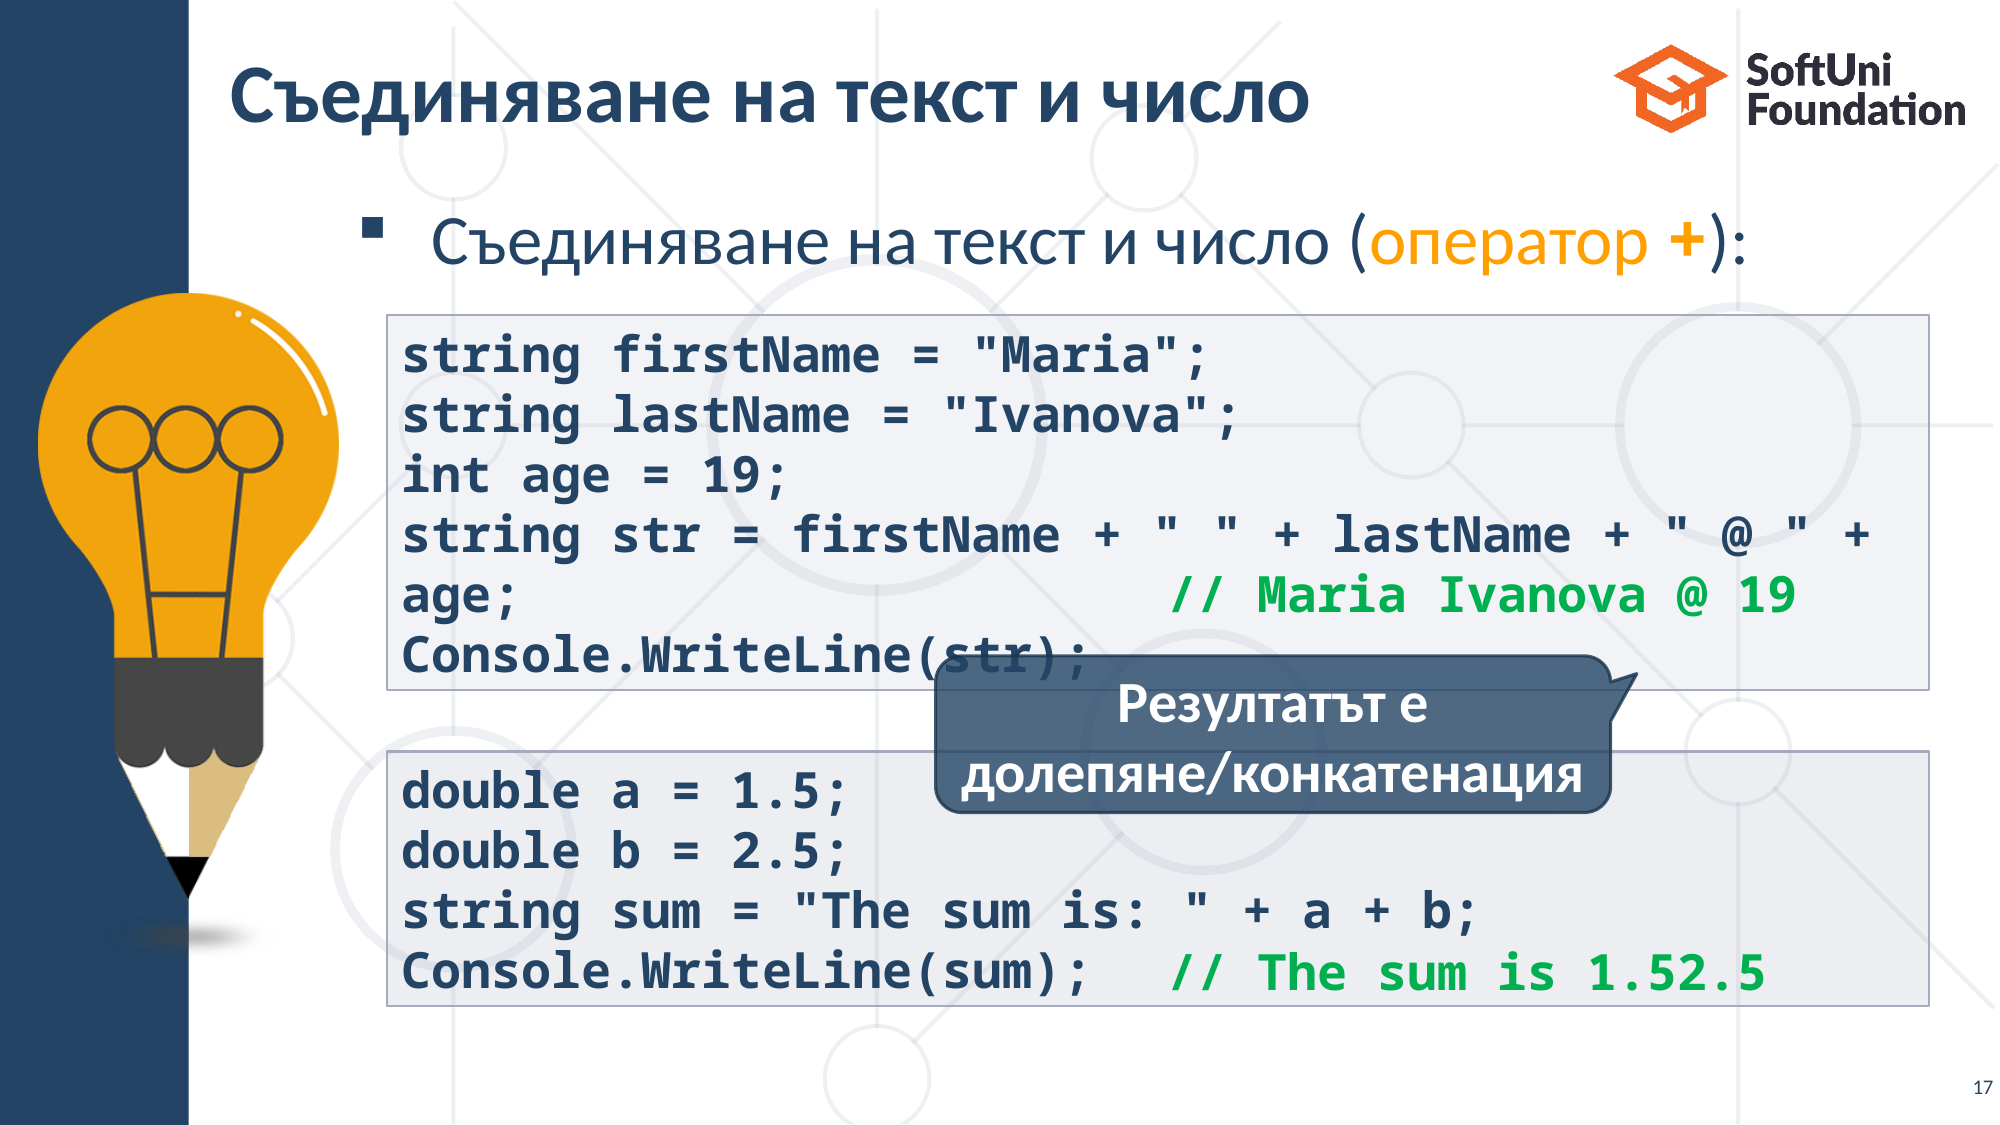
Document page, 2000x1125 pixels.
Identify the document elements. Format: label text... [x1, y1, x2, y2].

text_box string firstName = "Maria"; string lastName = "Ivanova"; int age = 19; string str = firstName + " " + lastName + " @ " + age; Console.WriteLine(str); [387, 315, 1930, 690]
text_box // The sum is 1.52.5 [1152, 933, 1908, 1008]
text_box double a = 1.5; double b = 2.5; string sum = "The sum is: " + a + b; Console.WriteLine(sum); [387, 751, 1930, 1007]
text_box Резултатът е долепяне/конкатенация [933, 653, 1639, 815]
picture [1613, 44, 1965, 133]
list Съединяване на текст и число (оператор +): [338, 183, 1968, 1050]
slide_number 17 [1929, 1070, 2000, 1103]
picture [38, 293, 338, 961]
text_box // Maria Ivanova @ 19 [1152, 555, 1908, 630]
title Съединяване на текст и число [212, 16, 1591, 162]
